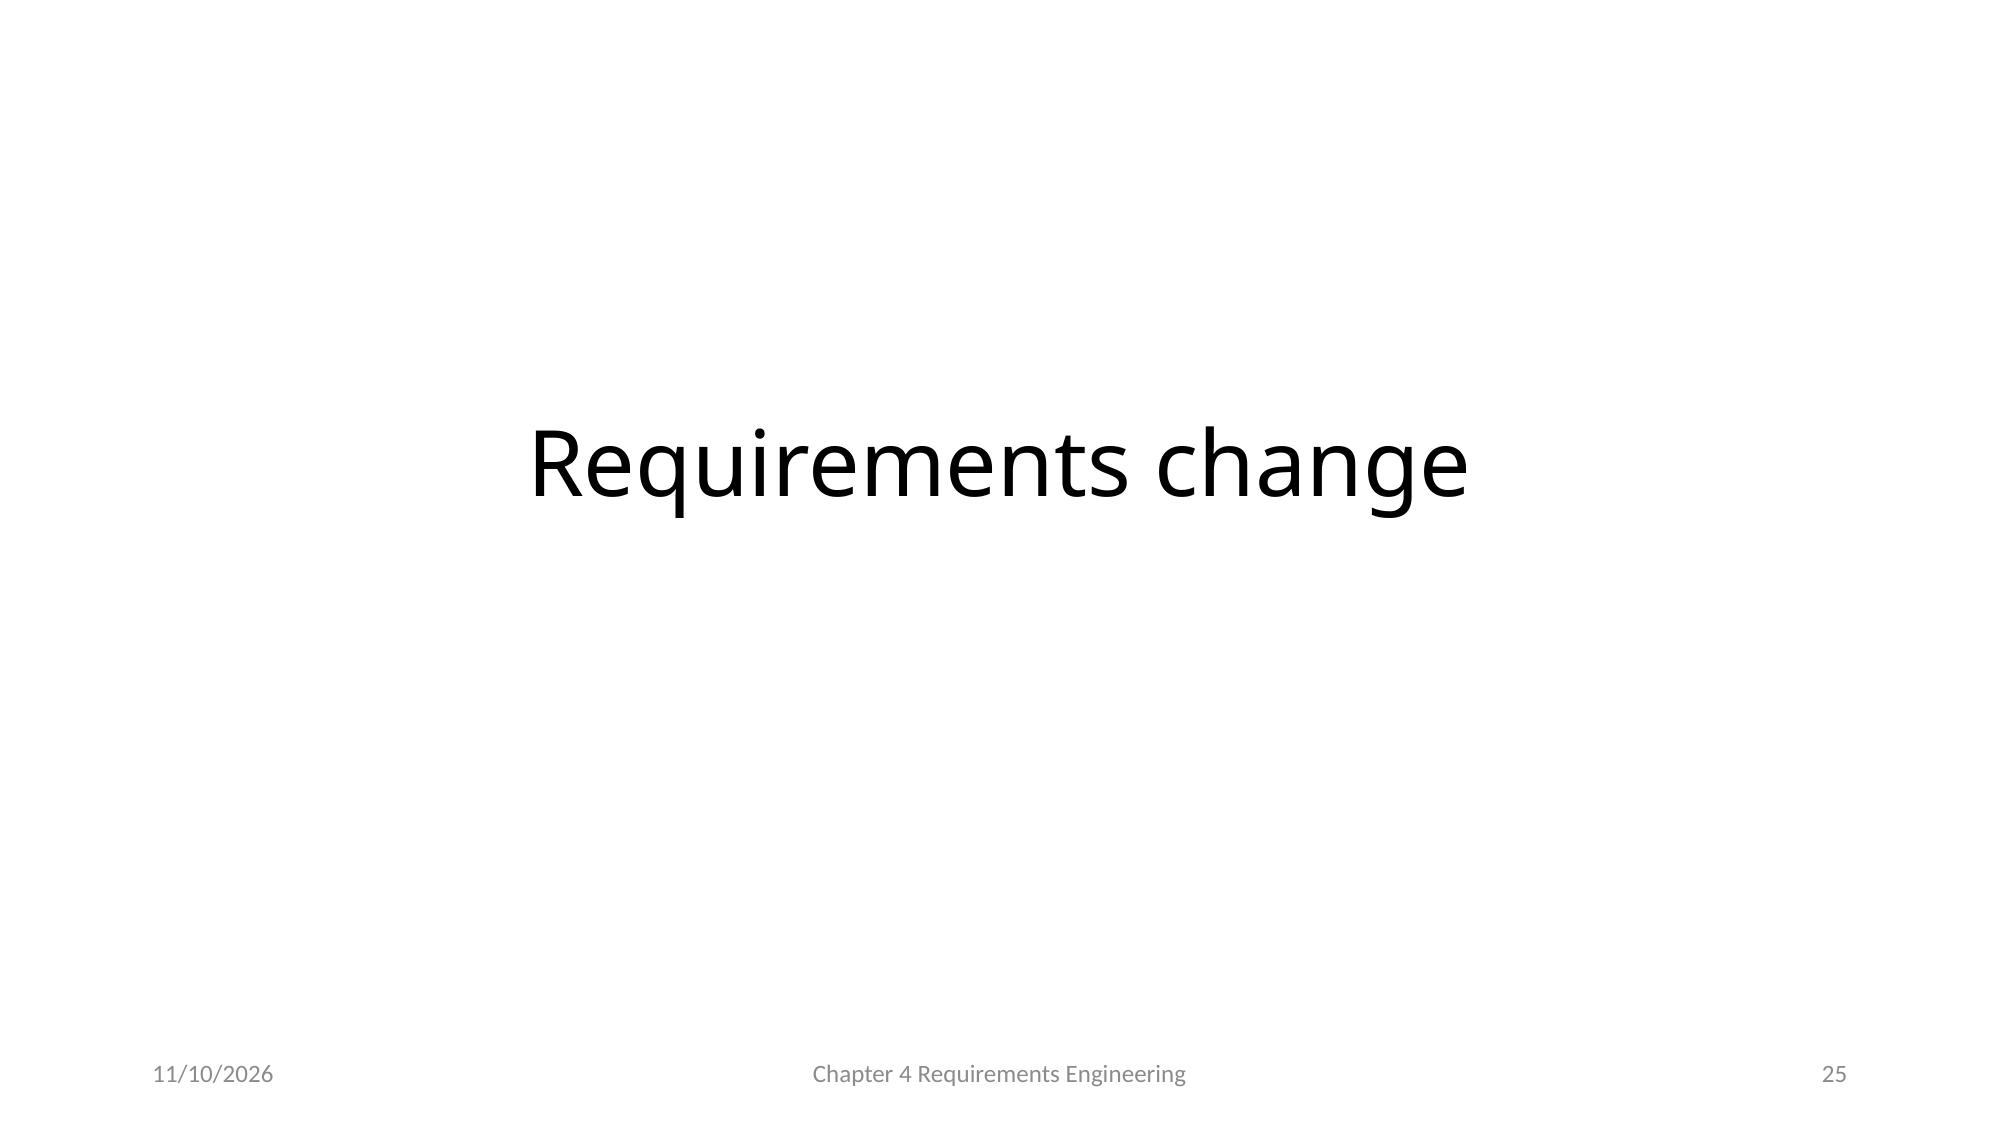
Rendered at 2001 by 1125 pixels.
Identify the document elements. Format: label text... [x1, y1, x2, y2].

slide_number 25 [1412, 1042, 1863, 1103]
footer Chapter 4 Requirements Engineering [662, 1042, 1338, 1103]
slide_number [137, 1042, 588, 1103]
title Requirements change [324, 373, 1675, 561]
